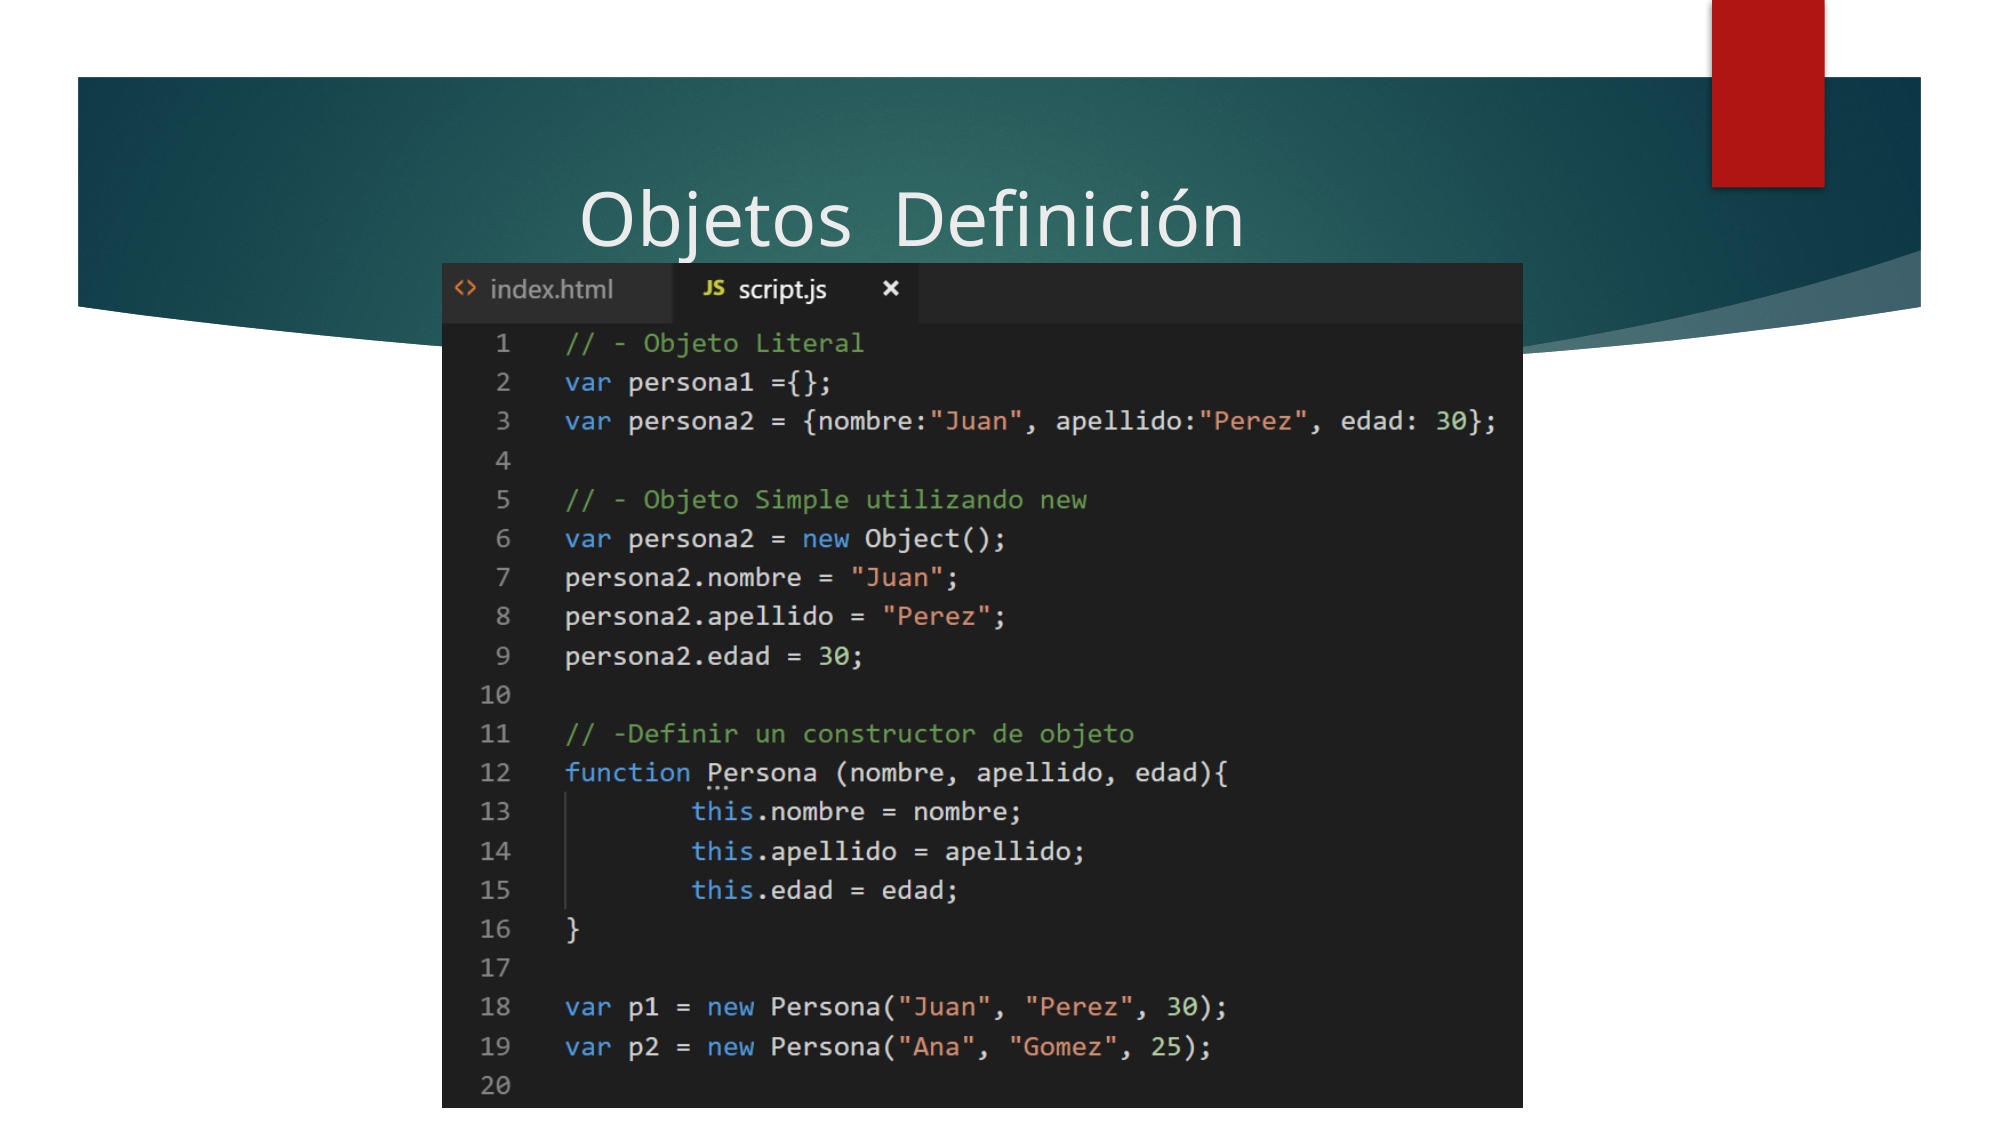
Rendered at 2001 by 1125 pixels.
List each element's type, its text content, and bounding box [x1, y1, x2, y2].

picture [79, 78, 1920, 1108]
title Objetos Definición [188, 158, 1637, 275]
